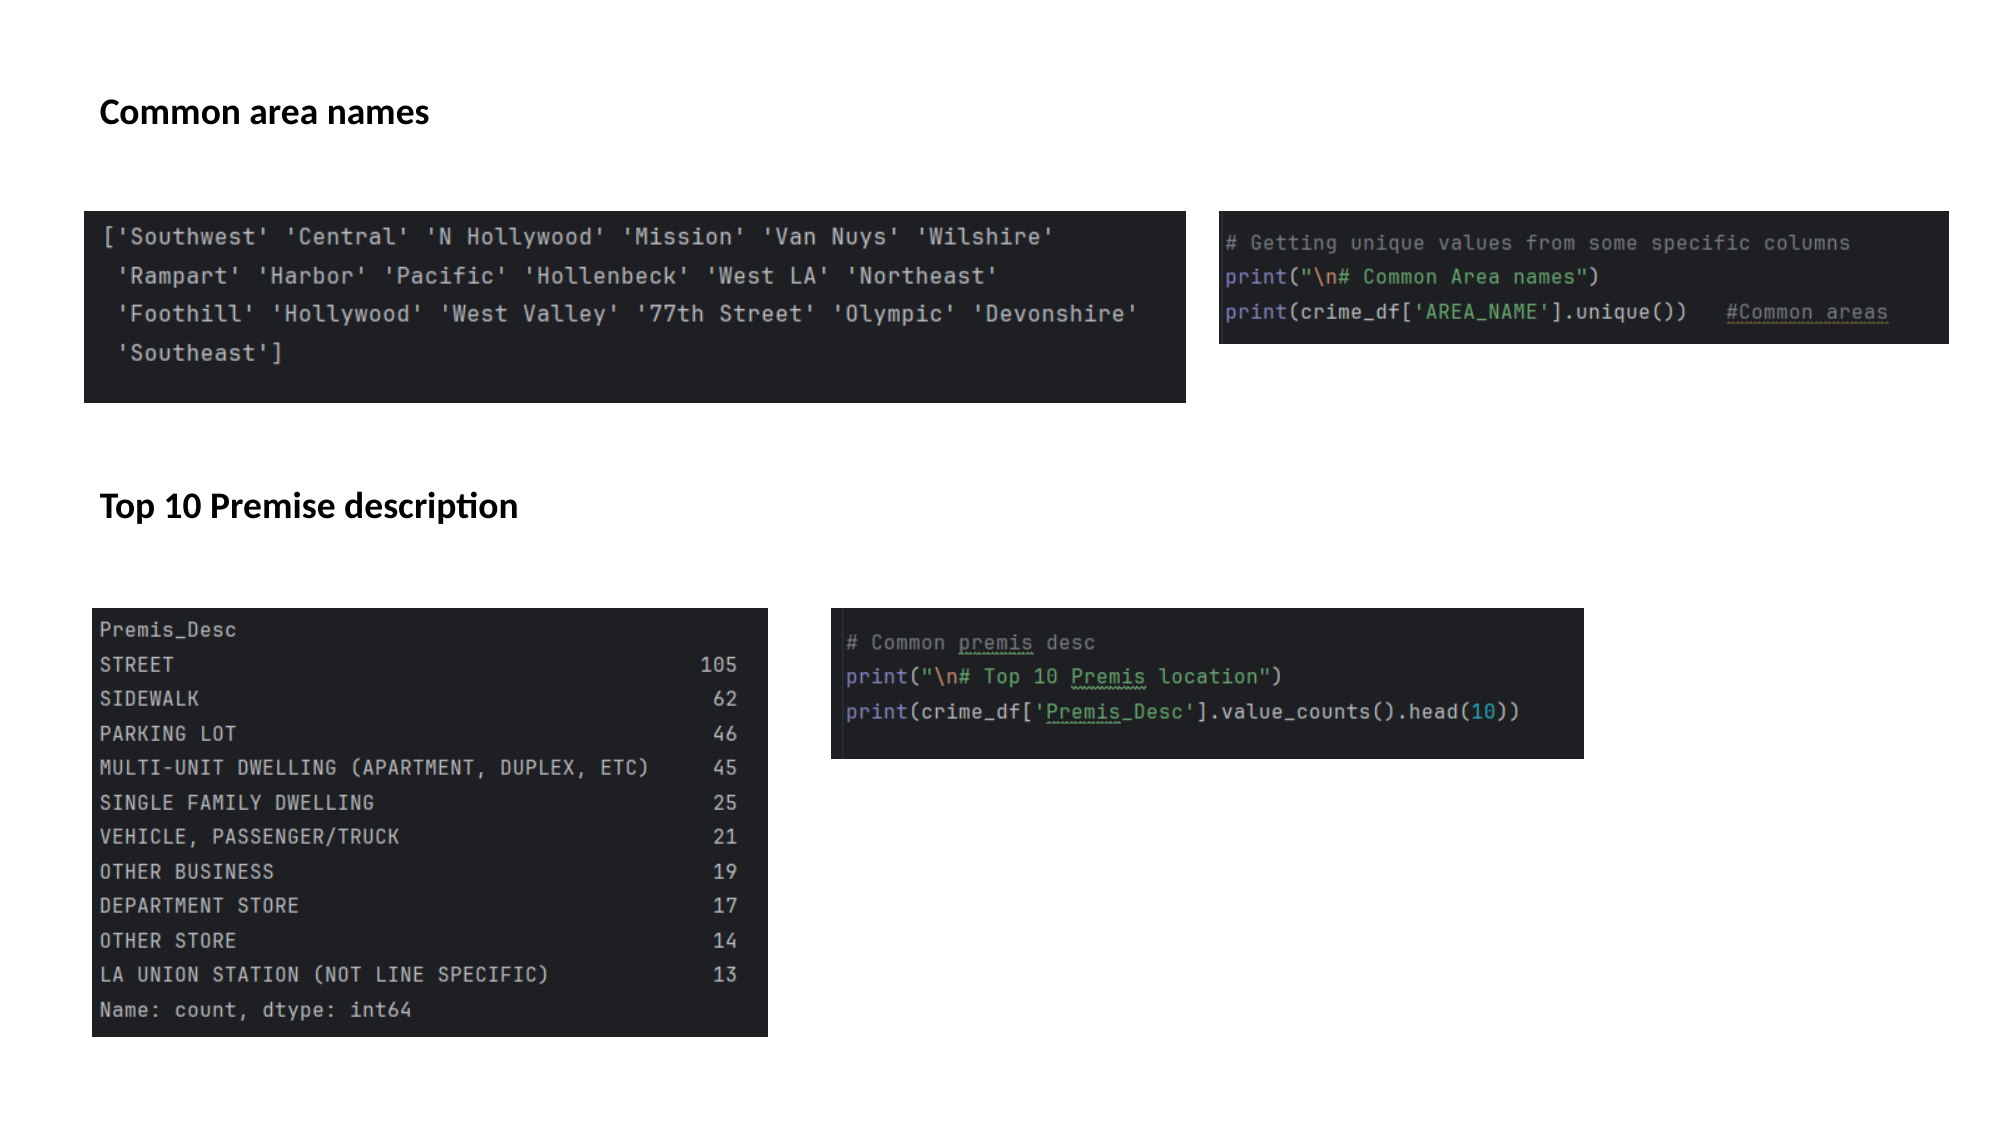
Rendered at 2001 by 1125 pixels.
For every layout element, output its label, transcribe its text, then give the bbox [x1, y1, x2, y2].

picture [831, 608, 1584, 759]
text_box Top 10 Premise description [84, 471, 1111, 541]
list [84, 211, 1186, 403]
title Common area names [84, 77, 1111, 147]
picture [91, 608, 768, 1037]
picture [1219, 210, 1949, 344]
